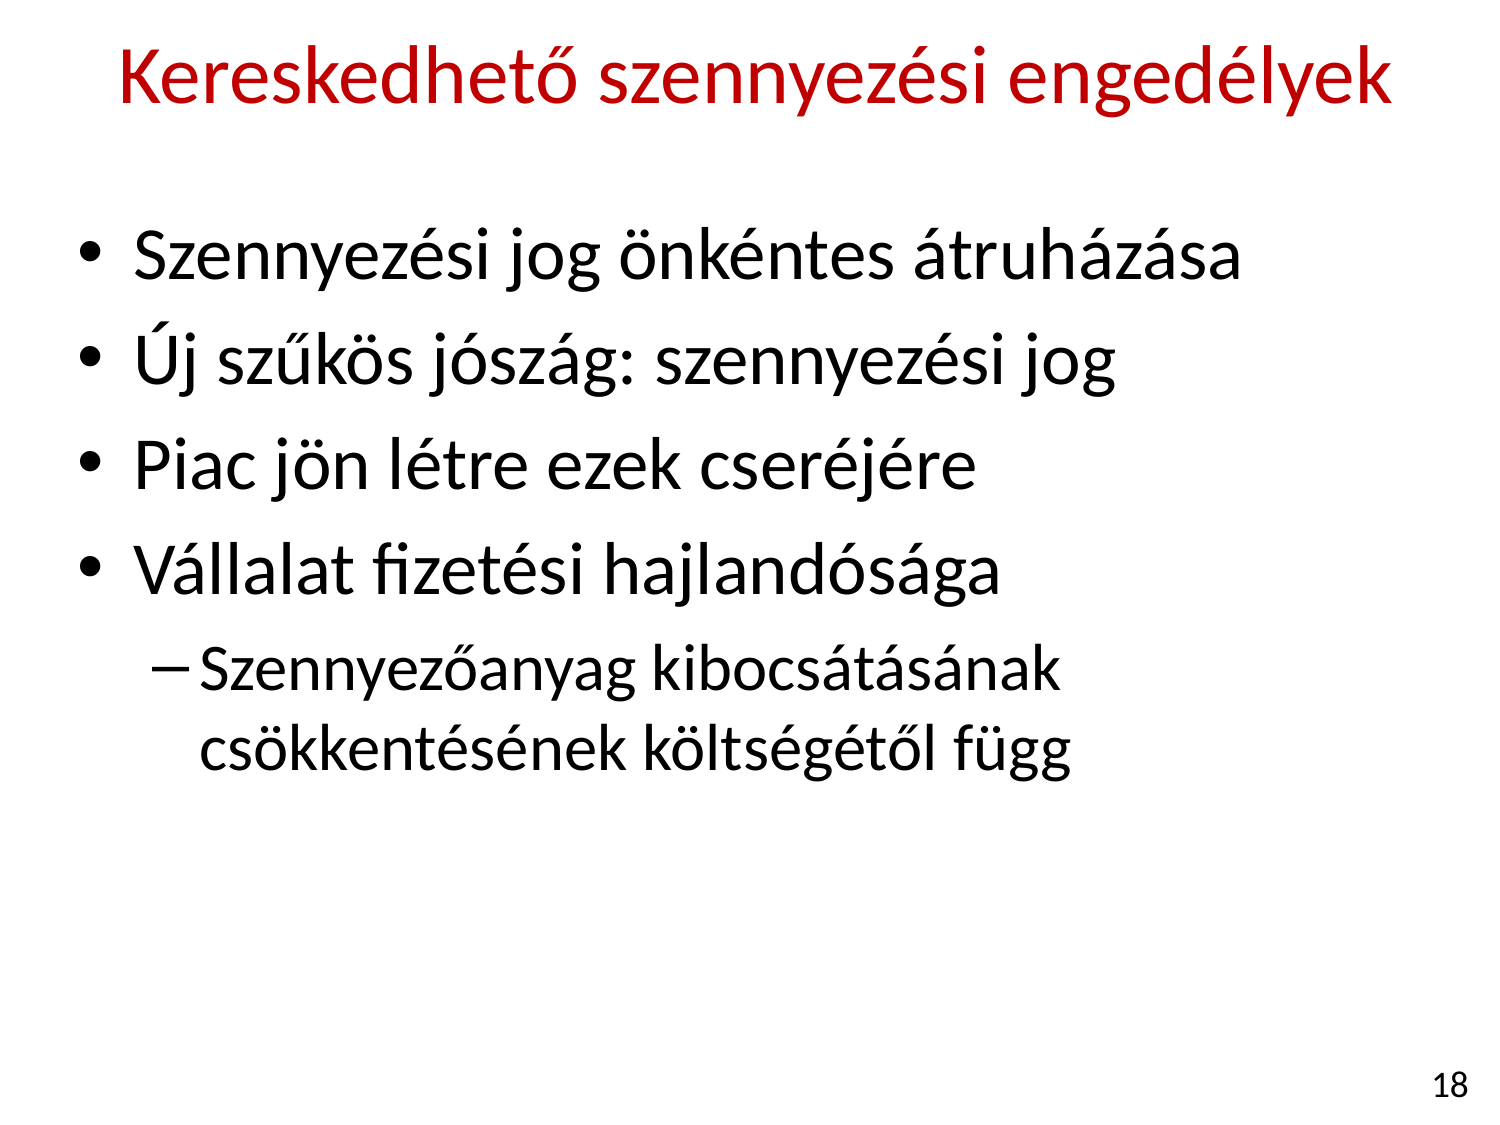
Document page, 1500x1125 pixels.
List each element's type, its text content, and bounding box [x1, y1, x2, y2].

text_box 18 [1400, 1052, 1500, 1113]
title Kereskedhető szennyezési engedélyek [37, 12, 1475, 138]
list Szennyezési jog önkéntes átruházása Új szűkös jószág: szennyezési jog Piac jön létre ezek cseréjére Vállalat fizetési hajlandósága Szennyezőanyag kibocsátásának csökkentésének költségétől függ [62, 197, 1463, 1031]
